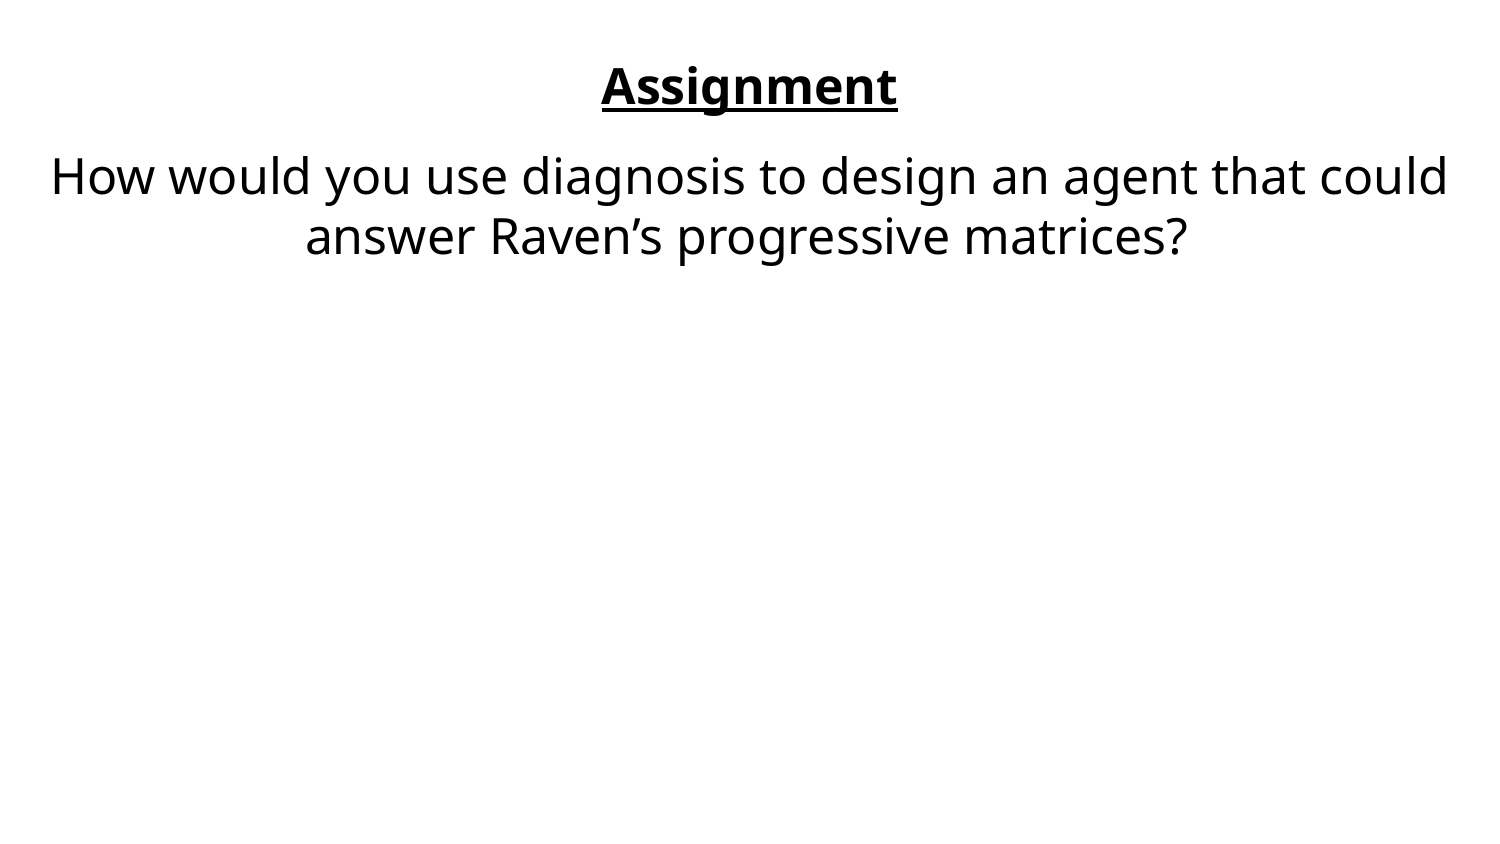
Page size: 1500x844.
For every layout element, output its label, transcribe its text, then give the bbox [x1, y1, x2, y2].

text_box Assignment How would you use diagnosis to design an agent that could answer Raven’s progressive matrices? [0, 46, 1500, 844]
